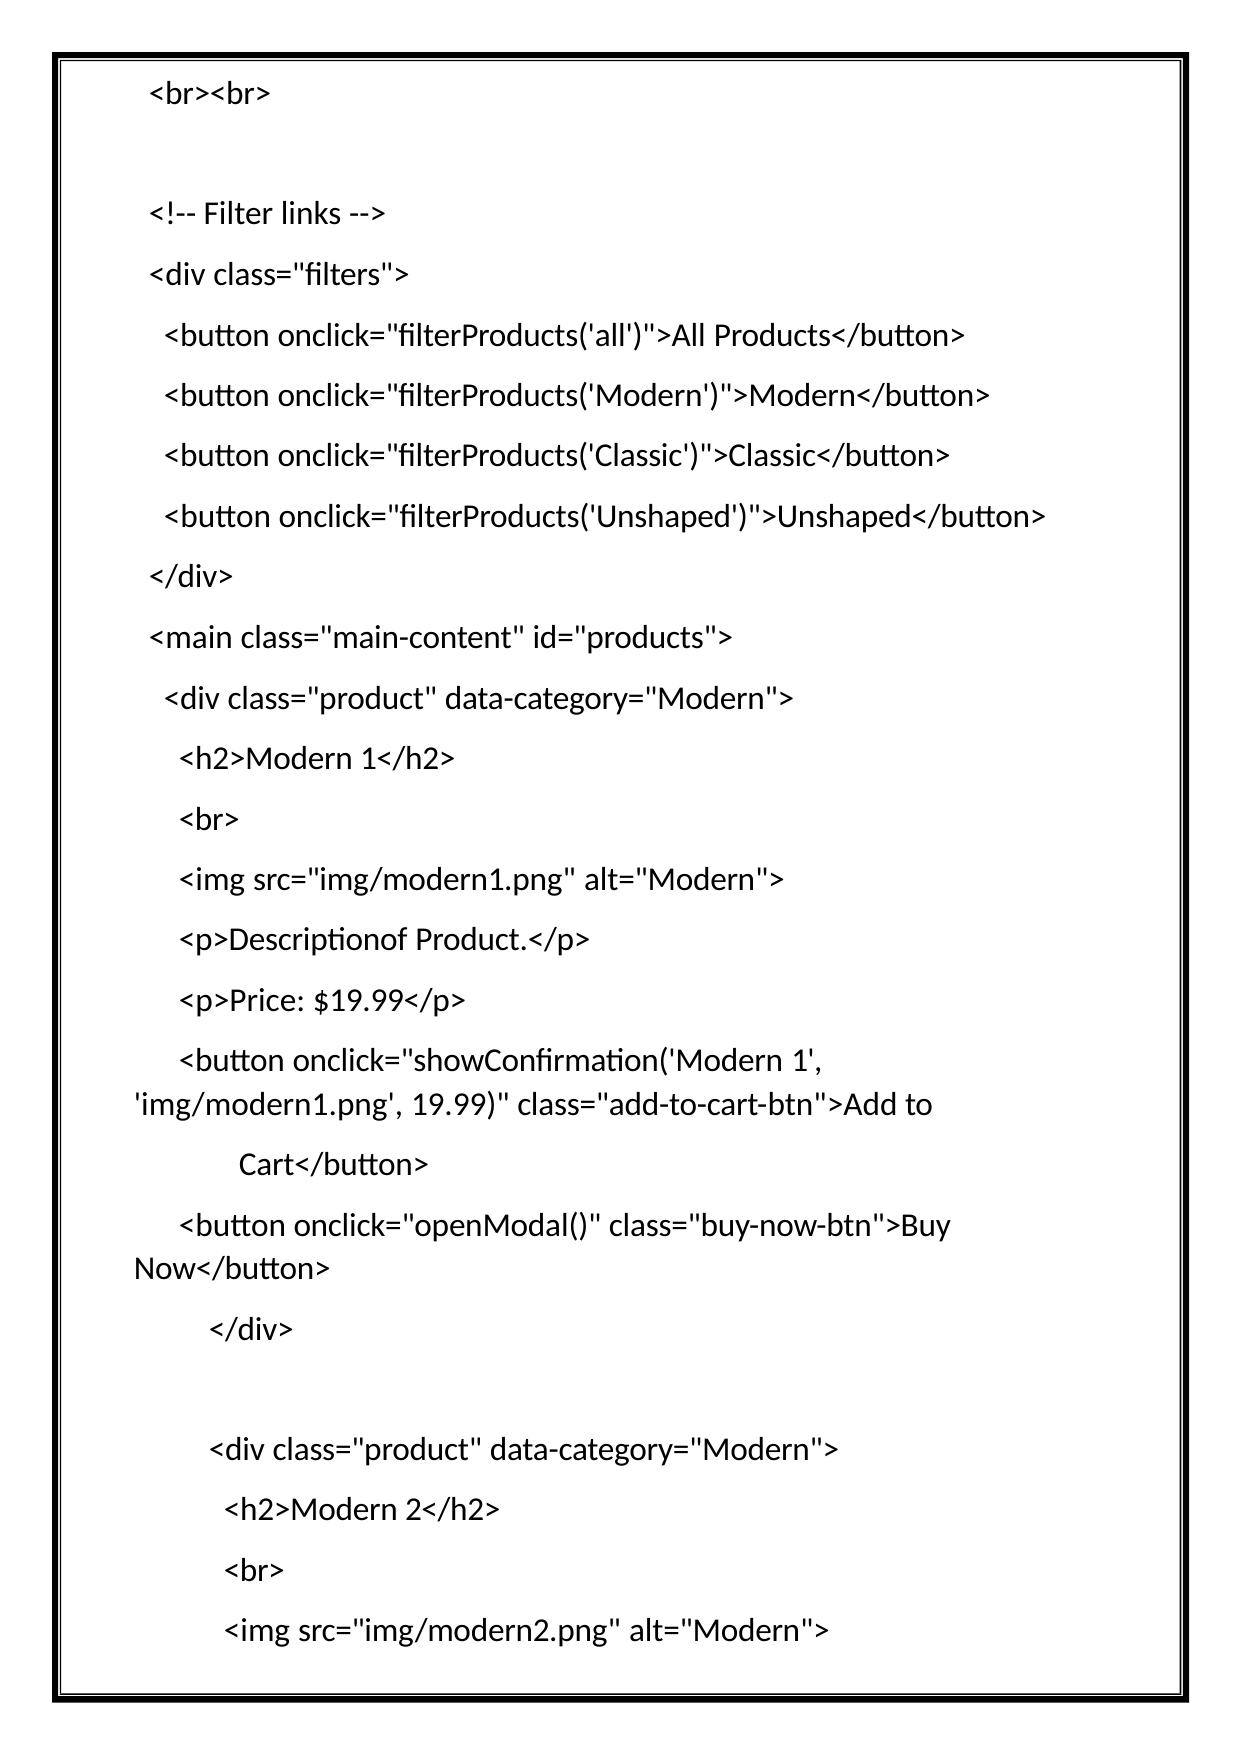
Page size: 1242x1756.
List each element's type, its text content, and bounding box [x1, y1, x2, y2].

text_box <br><br> <!-- Filter links --> <div class="filters"> <button onclick="filterProducts('all')">All Products</button> <button onclick="filterProducts('Modern')">Modern</button> <button onclick="filterProducts('Classic')">Classic</button> <button onclick="filterProducts('Unshaped')">Unshaped</button> </div> <main class="main-content" id="products"> <div class="product" data-category="Modern"> <h2>Modern 1</h2> <br> <img src="img/modern1.png" alt="Modern"> <p>Descriptionof Product.</p> <p>Price: $19.99</p> <button onclick="showConfirmation('Modern 1', 'img/modern1.png', 19.99)" class="add-to-cart-btn">Add to Cart</button> <button onclick="openModal()" class="buy-now-btn">Buy Now</button> </div> <div class="product" data-category="Modern"> <h2>Modern 2</h2> <br> <img src="img/modern2.png" alt="Modern"> [131, 69, 1062, 1648]
text_box [52, 52, 1190, 1703]
